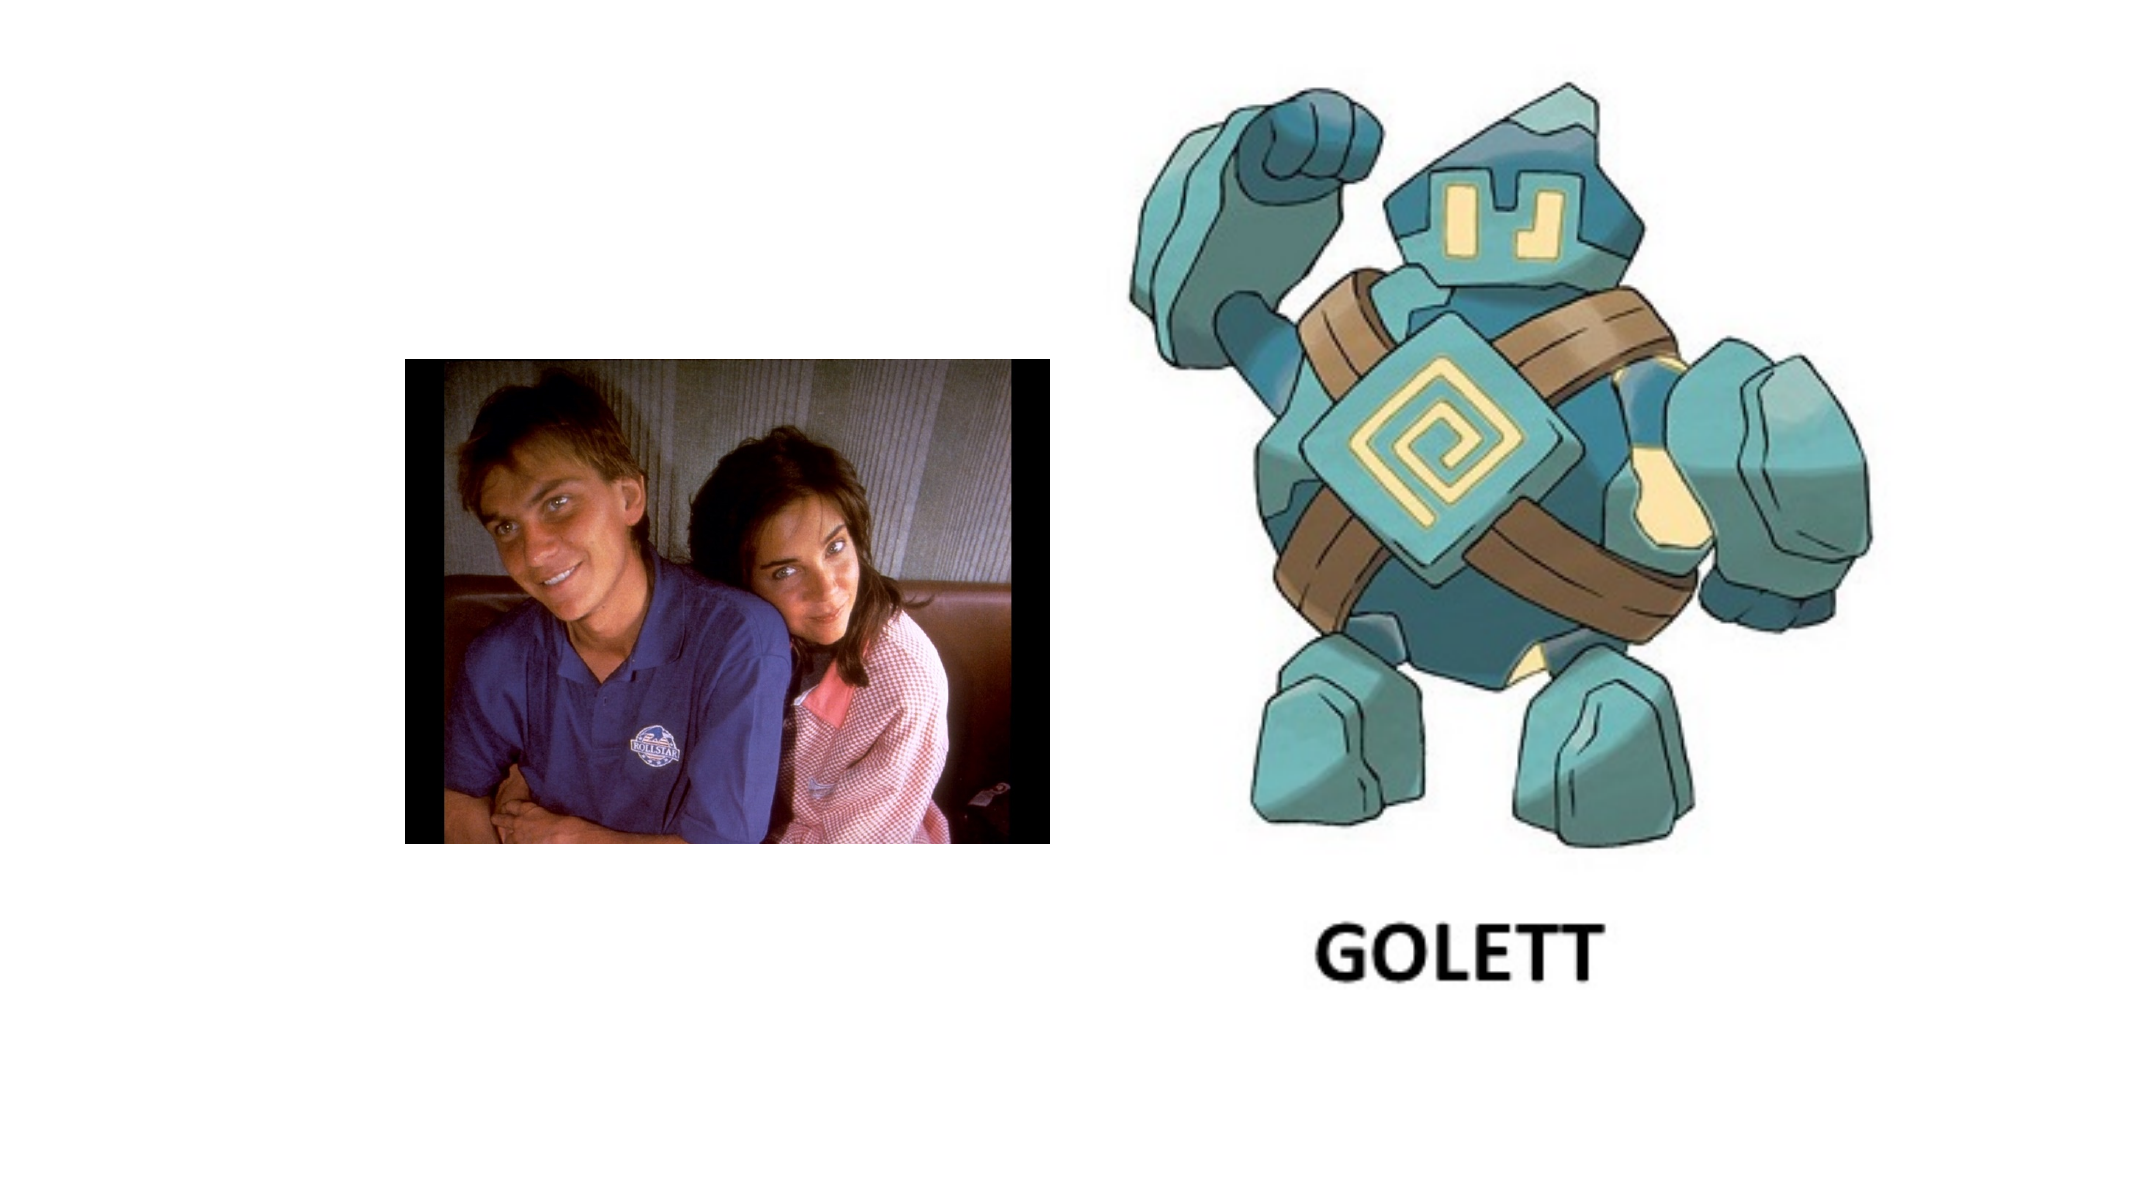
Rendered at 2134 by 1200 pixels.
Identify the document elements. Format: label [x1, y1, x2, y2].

picture [404, 359, 1050, 844]
picture [1079, 44, 1924, 1170]
